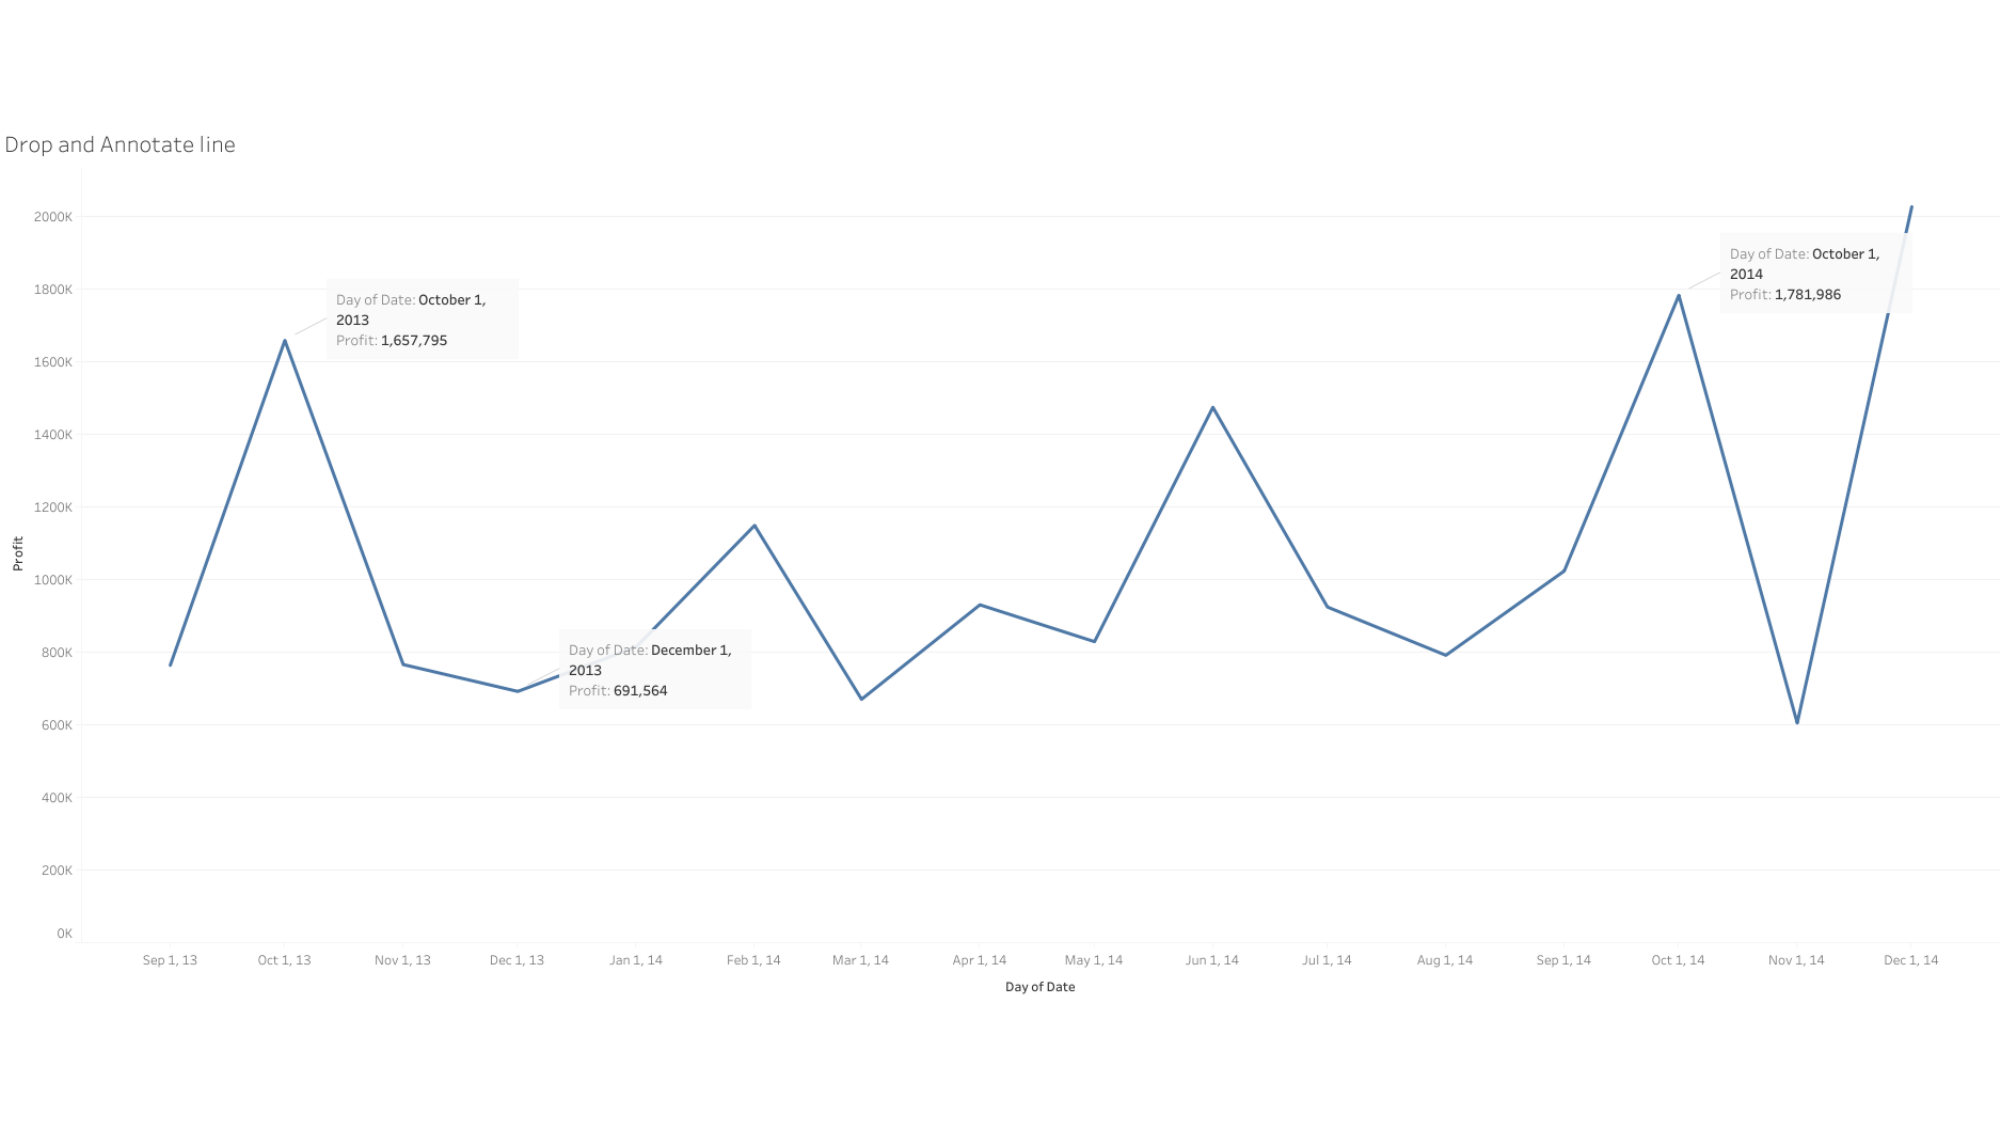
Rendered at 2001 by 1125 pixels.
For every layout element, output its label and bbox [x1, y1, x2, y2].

picture [0, 122, 2000, 1003]
